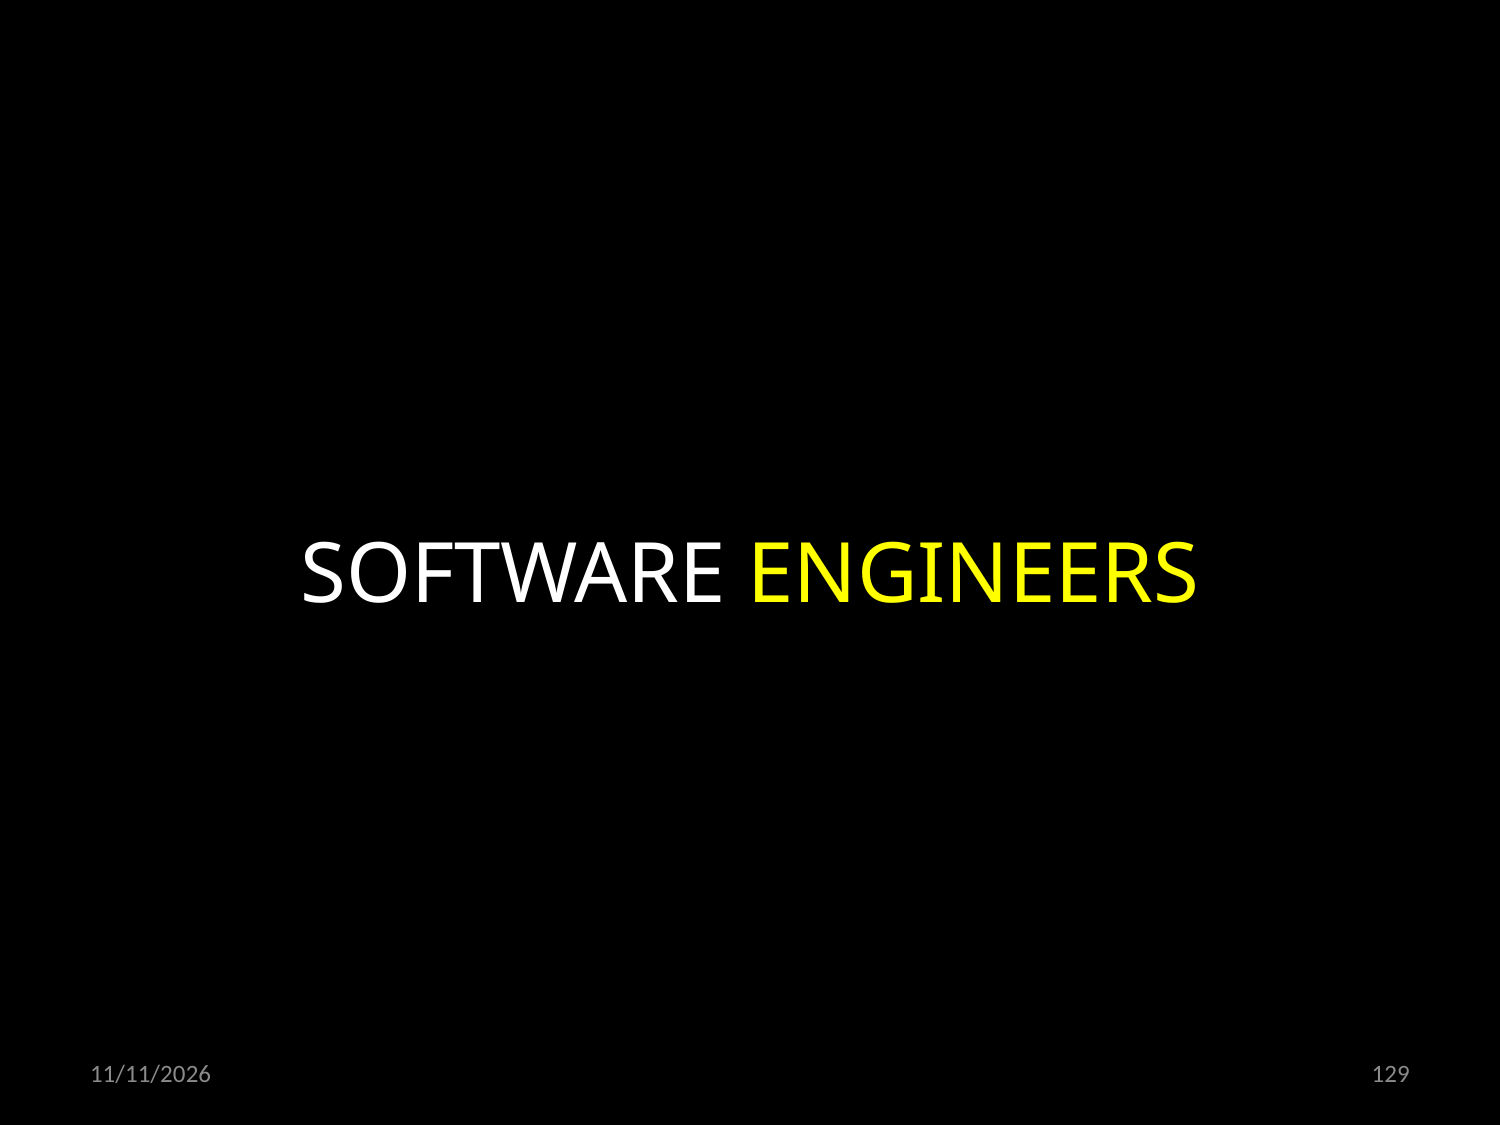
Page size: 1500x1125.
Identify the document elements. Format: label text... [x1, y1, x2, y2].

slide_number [75, 1042, 425, 1103]
list SOFTWARE ENGINEERS [0, 512, 1500, 614]
slide_number 129 [1074, 1042, 1425, 1103]
